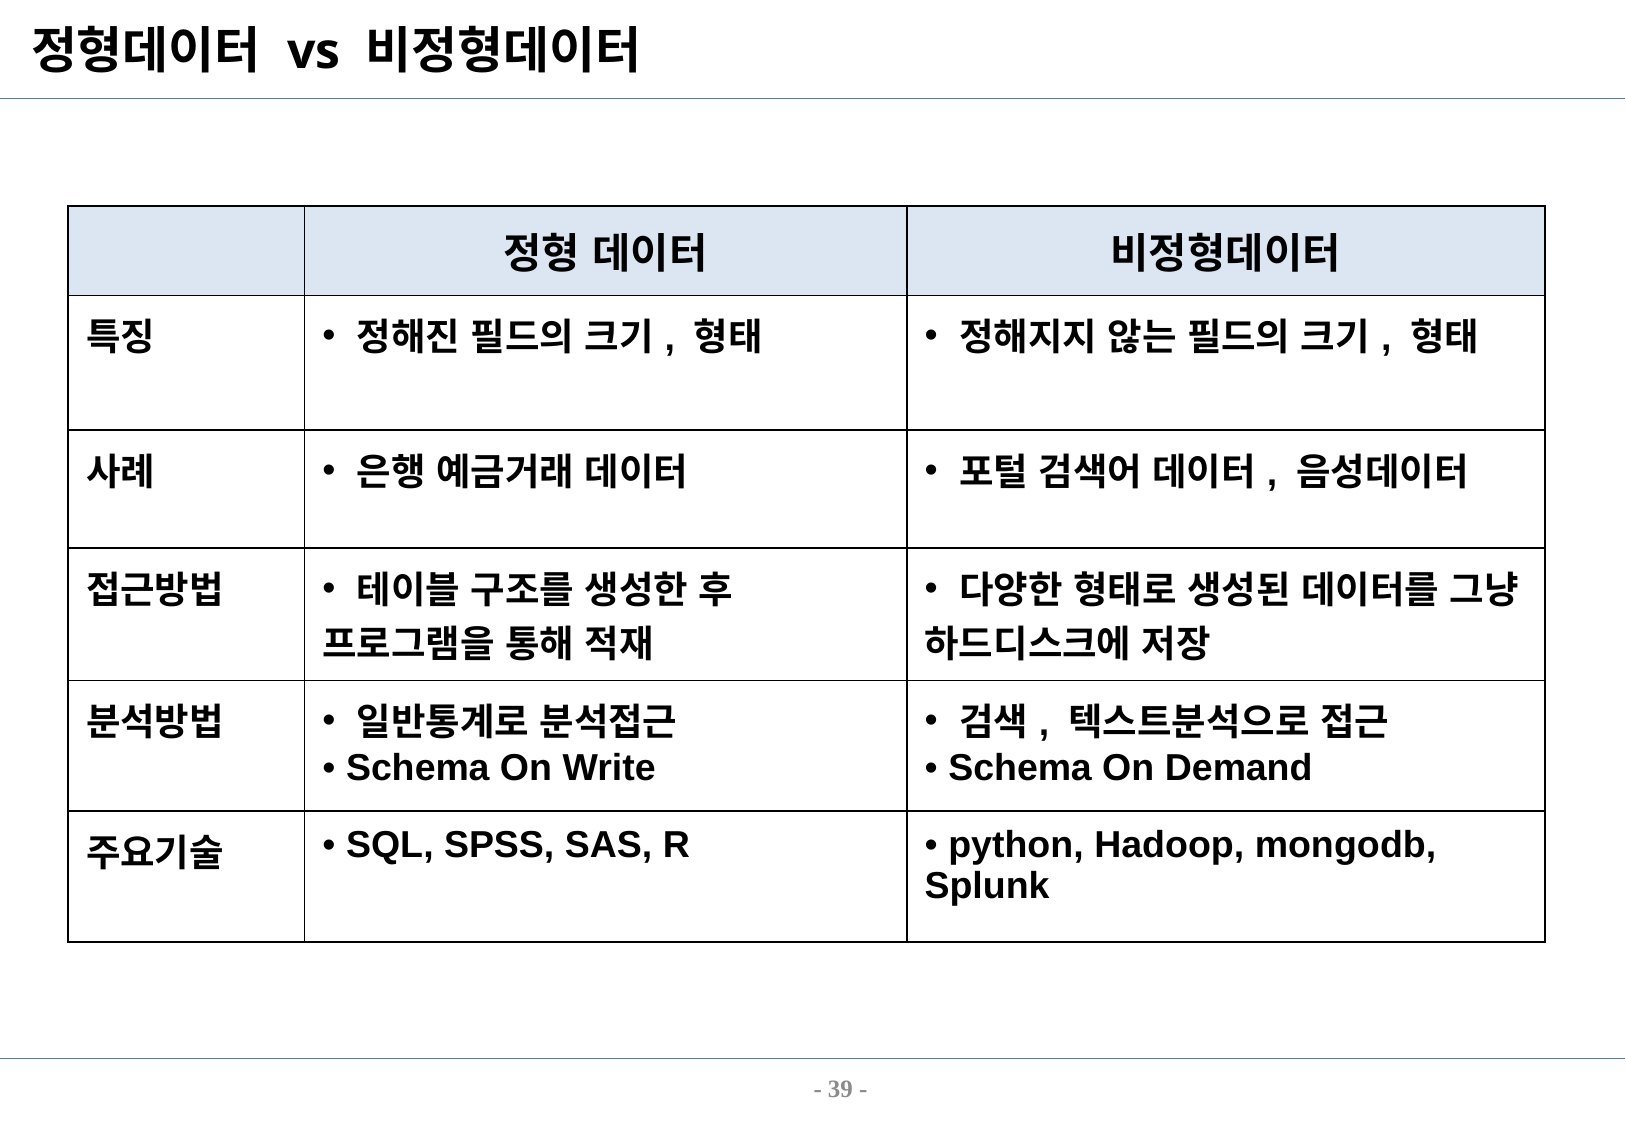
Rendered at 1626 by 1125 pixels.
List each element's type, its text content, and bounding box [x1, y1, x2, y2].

table_cell 정해지지 않는 필드의 크기, 형태 [908, 296, 1544, 429]
table_header 정형 데이터 [305, 207, 906, 295]
table_cell 분석방법 [69, 681, 304, 810]
table_cell 주요기술 [69, 812, 304, 941]
table_header 비정형데이터 [908, 207, 1544, 295]
table_cell SQL, SPSS, SAS, R [305, 812, 906, 941]
table_cell 은행 예금거래 데이터 [305, 431, 906, 547]
table_cell 검색, 텍스트분석으로 접근 Schema On Demand [908, 681, 1544, 810]
table_cell 포털 검색어 데이터, 음성데이터 [908, 431, 1544, 547]
table_cell 접근방법 [69, 549, 304, 680]
table_cell python, Hadoop, mongodb, Splunk [908, 812, 1544, 941]
table_cell 사례 [69, 431, 304, 547]
title 정형데이터 vs 비정형데이터 [16, 5, 979, 92]
slide_number - 39 - [650, 1057, 1031, 1118]
table_cell 정해진 필드의 크기, 형태 [305, 296, 906, 429]
table_cell 일반통계로 분석접근 Schema On Write [305, 681, 906, 810]
table_cell 테이블 구조를 생성한 후 프로그램을 통해 적재 [305, 549, 906, 680]
table_cell 다양한 형태로 생성된 데이터를 그냥 하드디스크에 저장 [908, 549, 1544, 680]
table_cell 특징 [69, 296, 304, 429]
table_header [69, 207, 304, 295]
